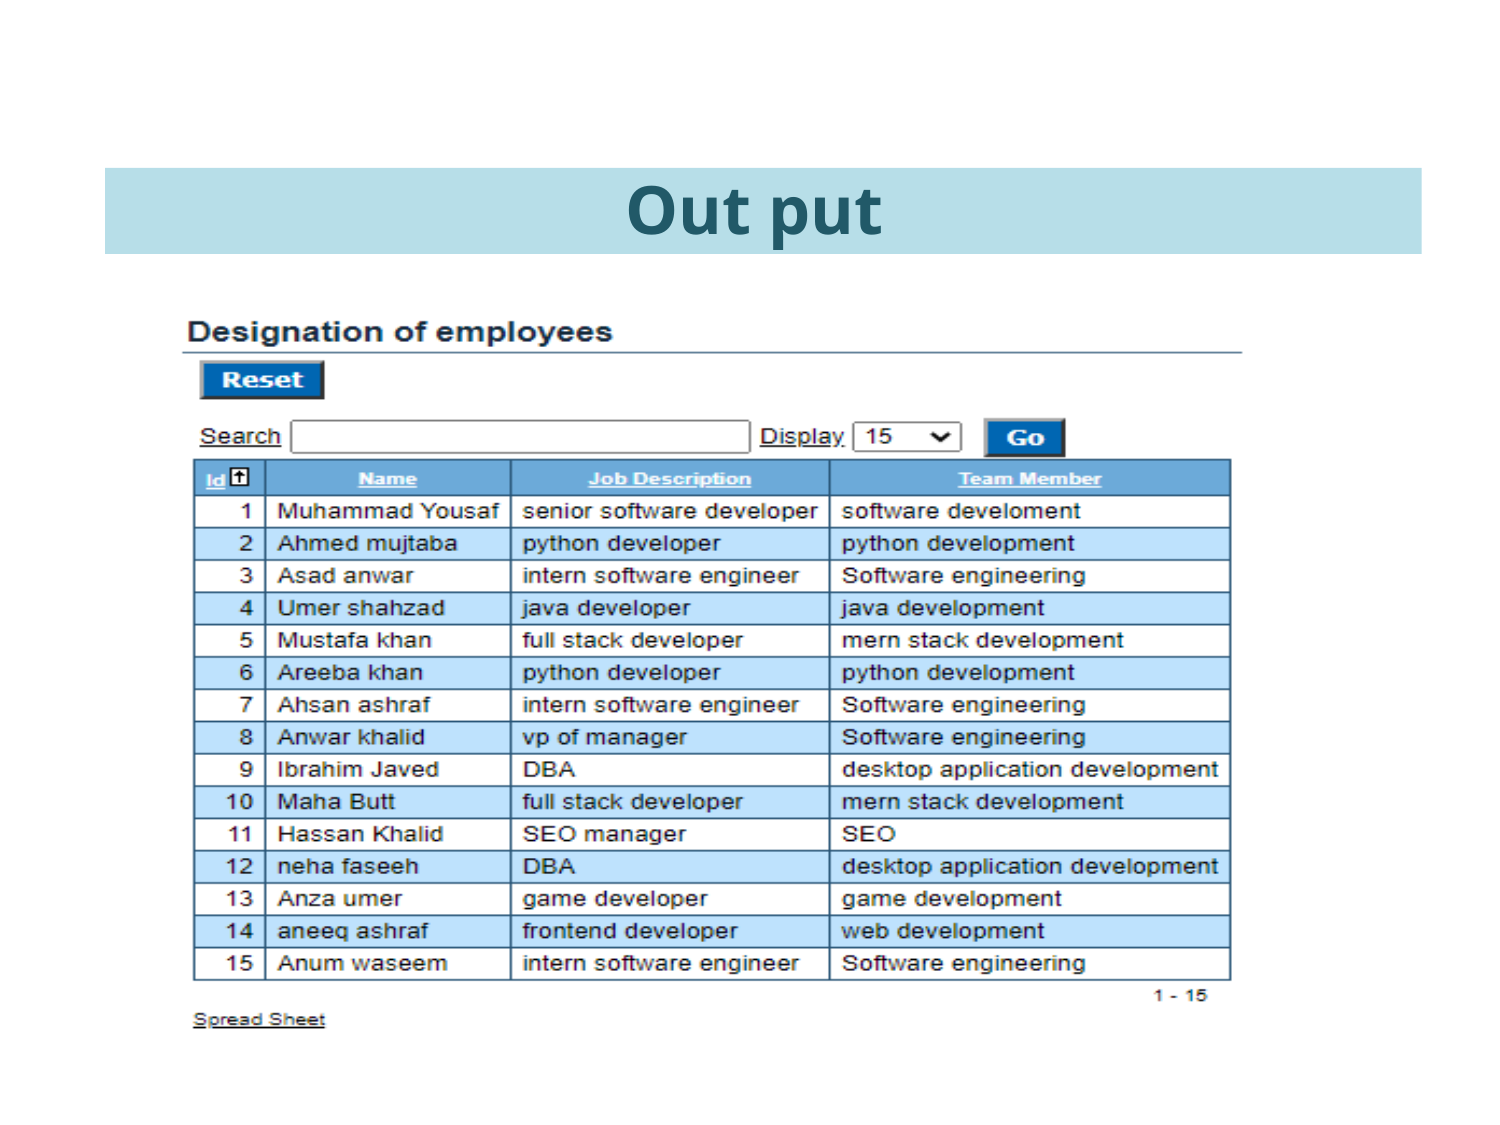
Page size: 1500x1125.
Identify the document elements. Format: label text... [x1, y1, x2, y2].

title Out put [104, 167, 1423, 255]
picture [169, 313, 1248, 1044]
